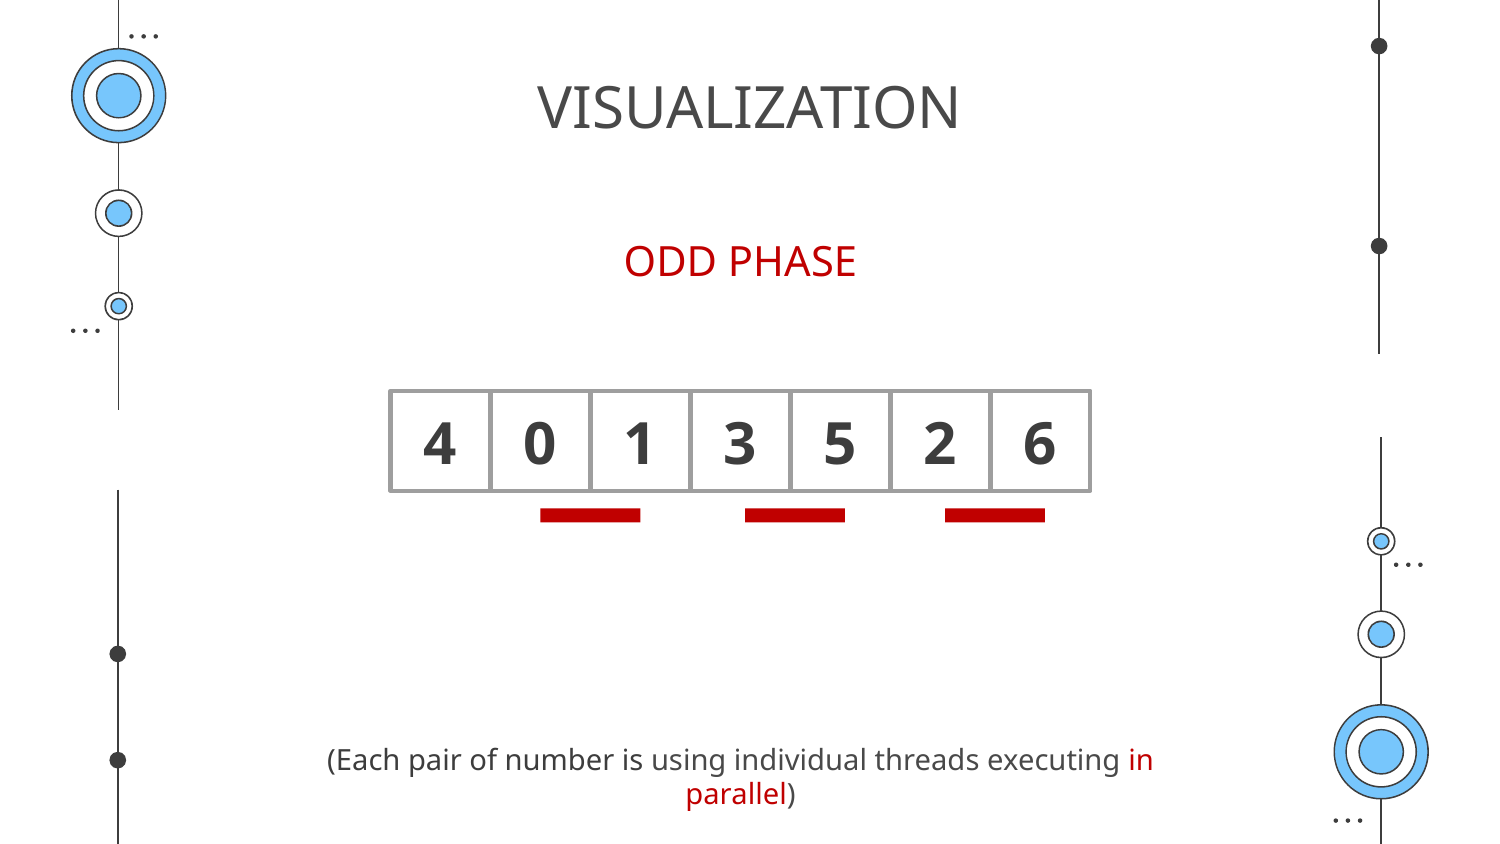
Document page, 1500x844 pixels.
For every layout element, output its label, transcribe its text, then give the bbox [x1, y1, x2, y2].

text_box 0 [488, 389, 588, 493]
text_box ODD PHASE [289, 219, 1192, 314]
text_box [943, 506, 1047, 524]
text_box 2 [888, 389, 988, 493]
text_box (Each pair of number is using individual threads executing in parallel) [289, 725, 1192, 820]
text_box 4 [388, 389, 488, 493]
text_box 6 [988, 389, 1092, 493]
text_box 3 [688, 389, 788, 493]
text_box [743, 506, 847, 524]
text_box [538, 506, 642, 524]
text_box 1 [588, 389, 688, 493]
title VISUALIZATION [299, 55, 1201, 150]
text_box 5 [788, 389, 888, 493]
